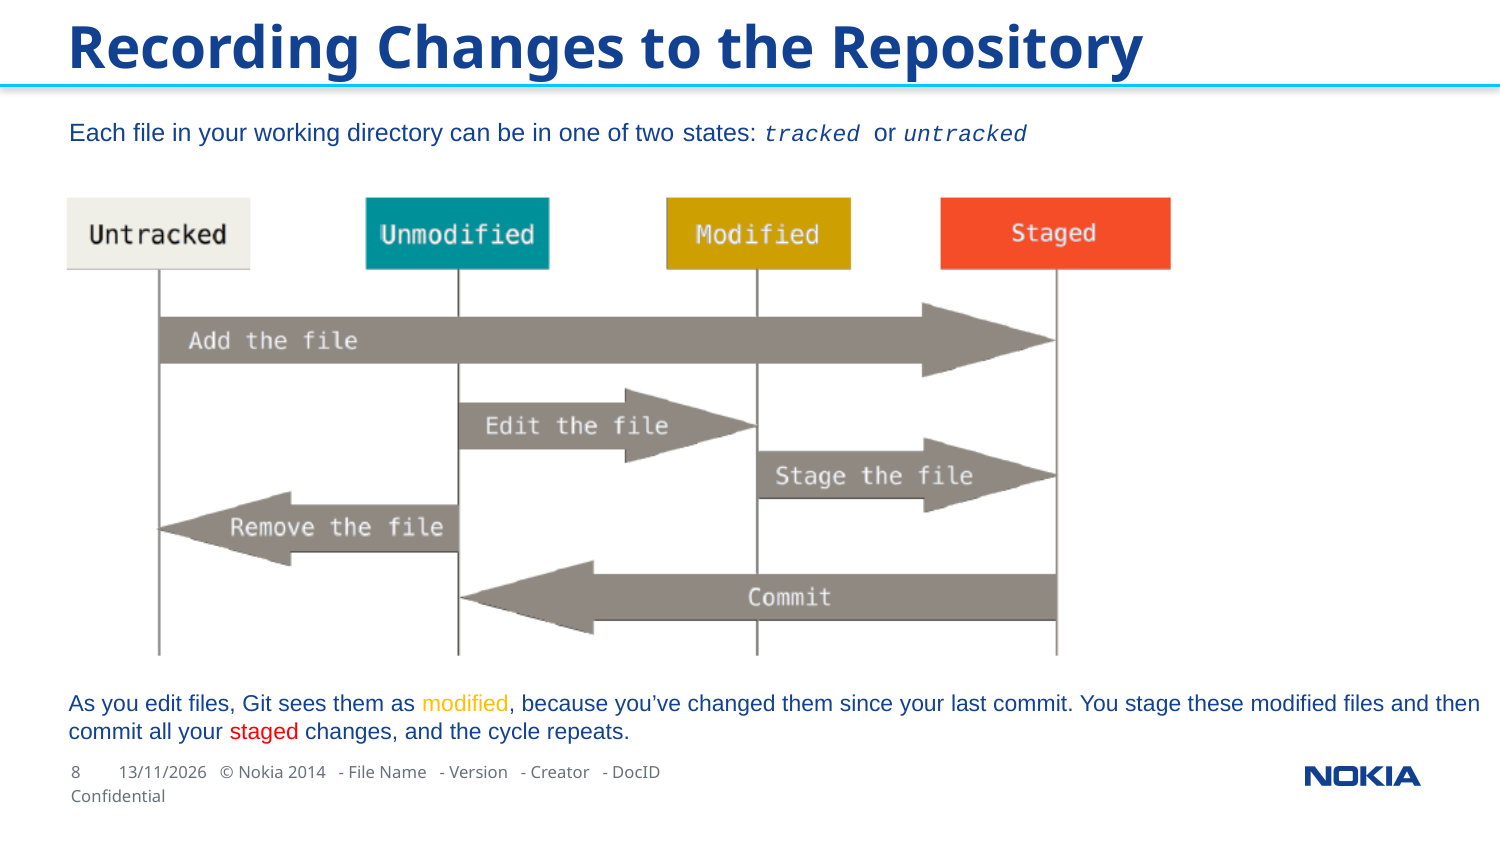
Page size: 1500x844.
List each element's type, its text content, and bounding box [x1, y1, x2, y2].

text_box Recording Changes to the Repository [53, 2, 1282, 82]
picture [59, 179, 1183, 680]
picture [1305, 766, 1421, 786]
text_box As you edit files, Git sees them as modified, because you’ve changed them since your last commit. You stage these modified files and then commit all your staged changes, and the cycle repeats. [53, 681, 1500, 752]
text_box Each file in your working directory can be in one of two states: tracked or untracked [54, 109, 1500, 155]
